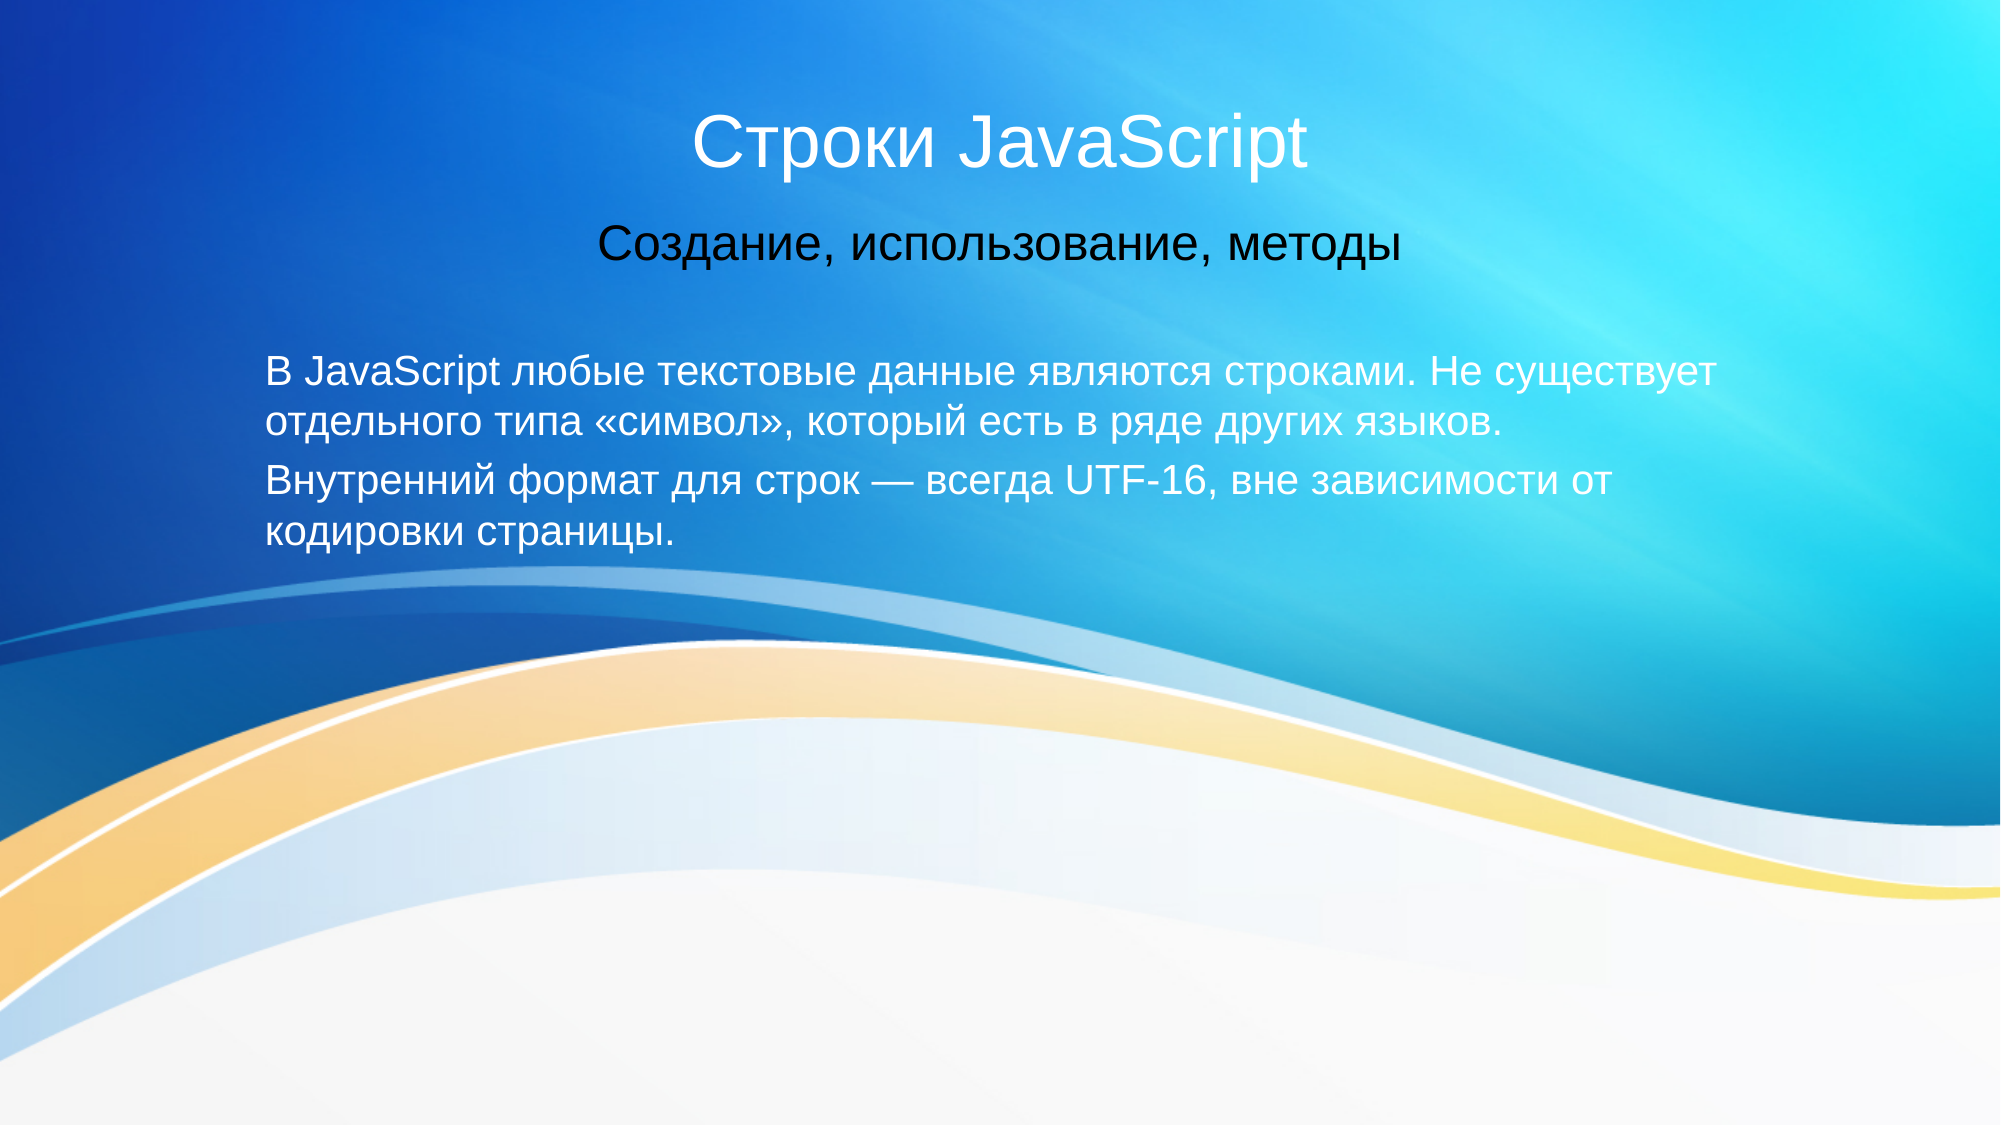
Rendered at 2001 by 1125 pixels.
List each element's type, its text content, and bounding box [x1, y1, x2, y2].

subtitle В JavaScript любые текстовые данные являются строками. Не существует отдельного типа «символ», который есть в ряде других языков. Внутренний формат для строк — всегда UTF-16, вне зависимости от кодировки страницы. [249, 335, 1751, 608]
title Строки JavaScript [102, 48, 1898, 227]
picture [0, 0, 2001, 1125]
text_box Создание, использование, методы [249, 209, 1750, 295]
